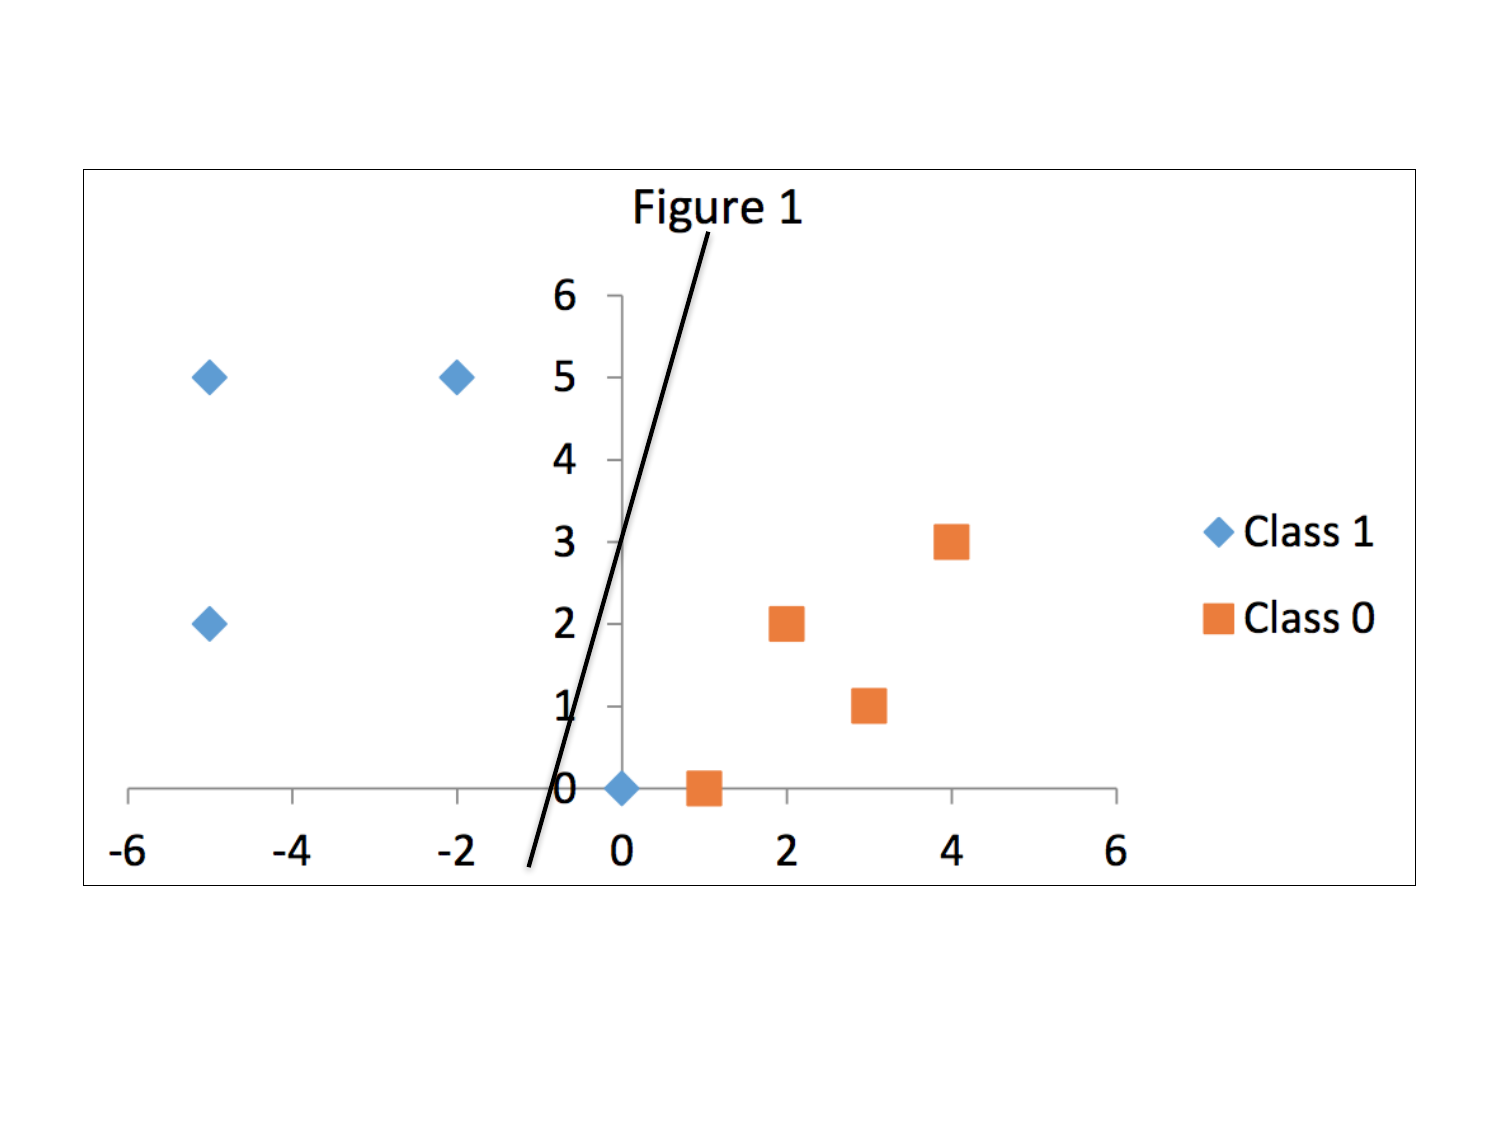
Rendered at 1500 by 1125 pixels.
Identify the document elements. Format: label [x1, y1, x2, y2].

picture [83, 169, 1416, 886]
text_box [528, 231, 709, 868]
